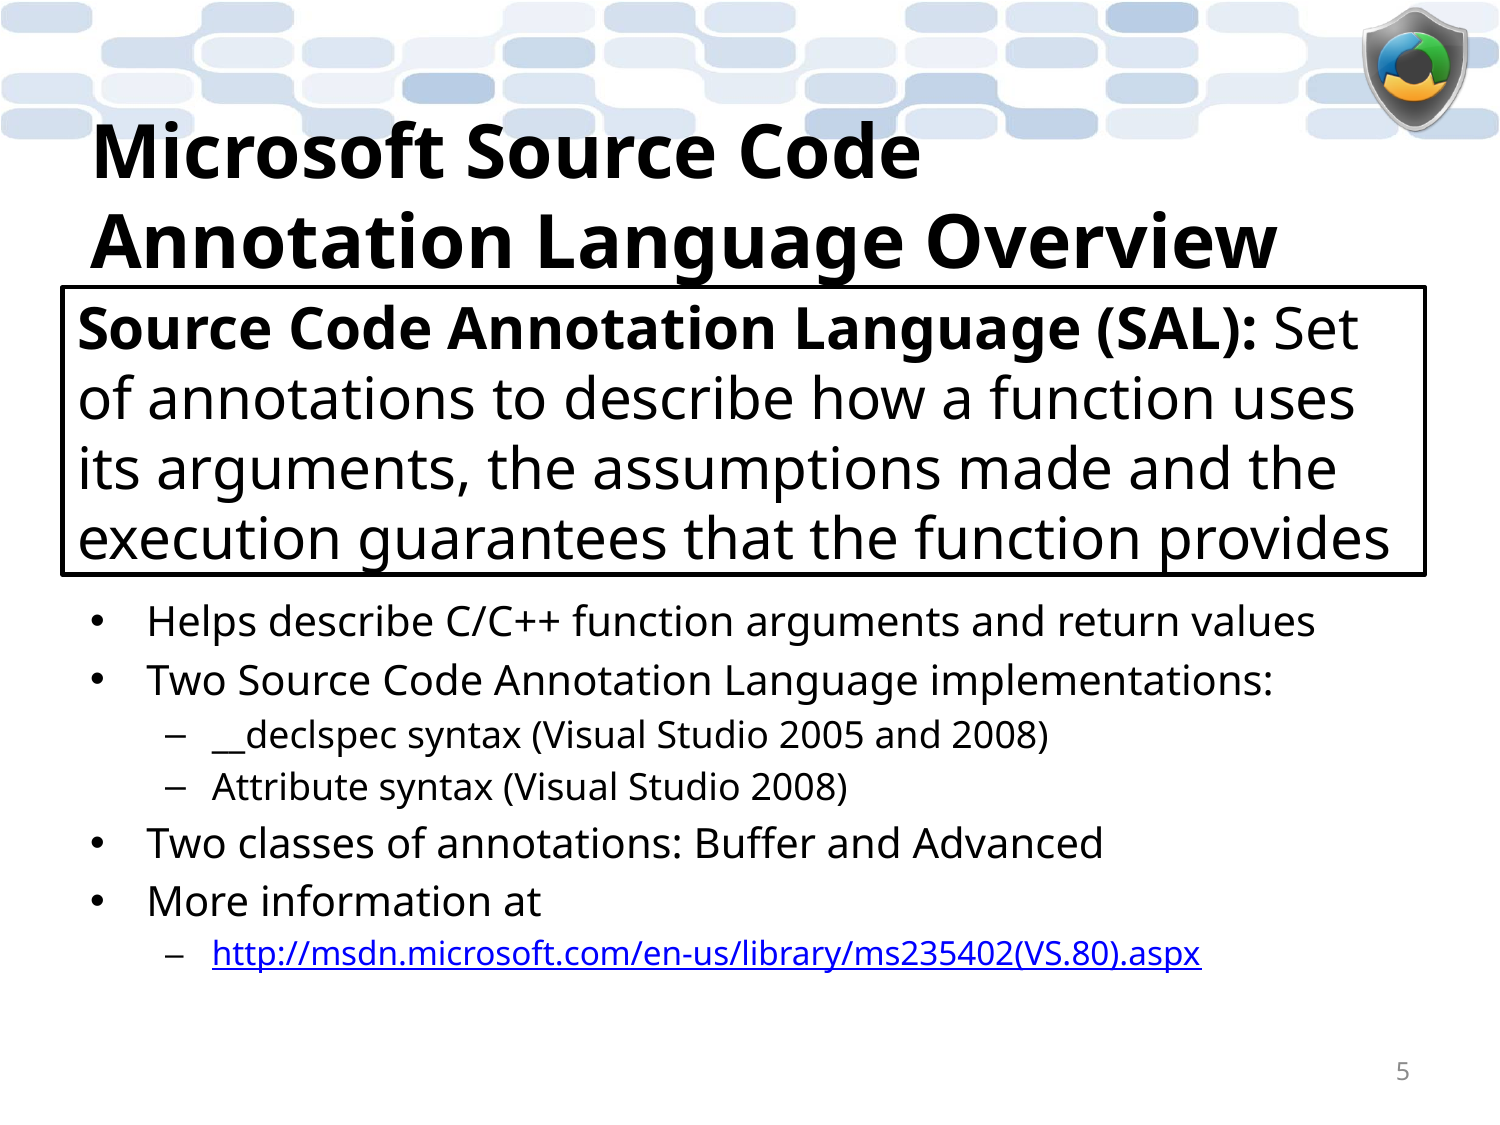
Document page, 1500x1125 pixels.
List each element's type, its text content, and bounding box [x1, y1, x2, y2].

slide_number 5 [1074, 1042, 1425, 1103]
picture [0, 0, 1500, 140]
list Helps describe C/C++ function arguments and return values Two Source Code Annotation Language implementations: __declspec syntax (Visual Studio 2005 and 2008) Attribute syntax (Visual Studio 2008) Two classes of annotations: Buffer and Advanced More information at http://msdn.microsoft.com/en-us/library/ms235402(VS.80).aspx [75, 587, 1425, 1050]
text_box Source Code Annotation Language (SAL): Set of annotations to describe how a function uses its arguments, the assumptions made and the execution guarantees that the function provides [60, 285, 1427, 577]
title Microsoft Source Code Annotation Language Overview [75, 137, 1425, 250]
